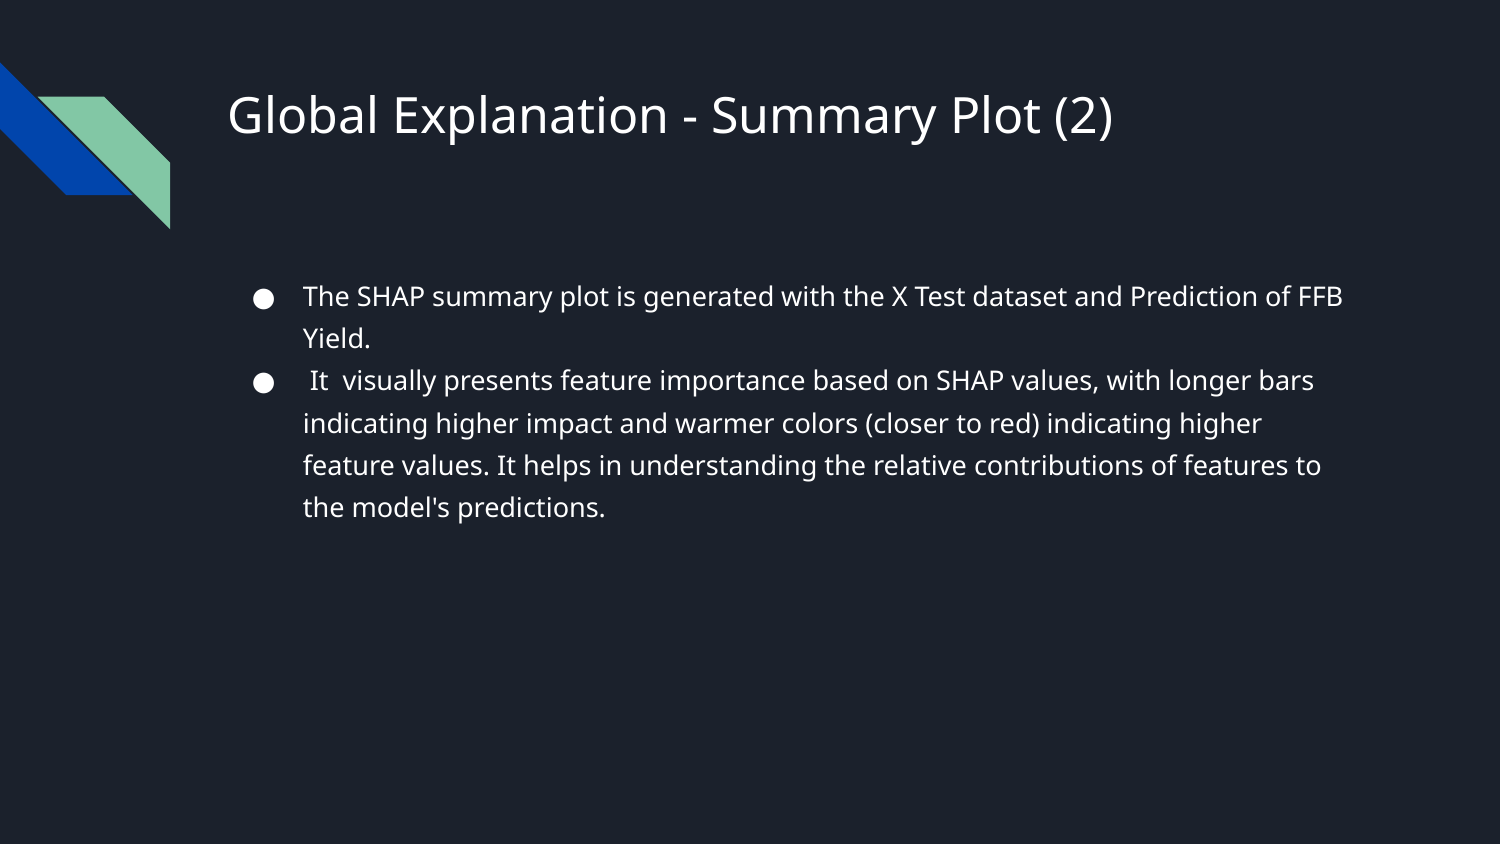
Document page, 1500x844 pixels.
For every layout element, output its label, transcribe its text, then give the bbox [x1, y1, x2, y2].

list The SHAP summary plot is generated with the X Test dataset and Prediction of FFB Yield. It visually presents feature importance based on SHAP values, with longer bars indicating higher impact and warmer colors (closer to red) indicating higher feature values. It helps in understanding the relative contributions of features to the model's predictions. [212, 257, 1368, 735]
title Global Explanation - Summary Plot (2) [212, 64, 1368, 215]
